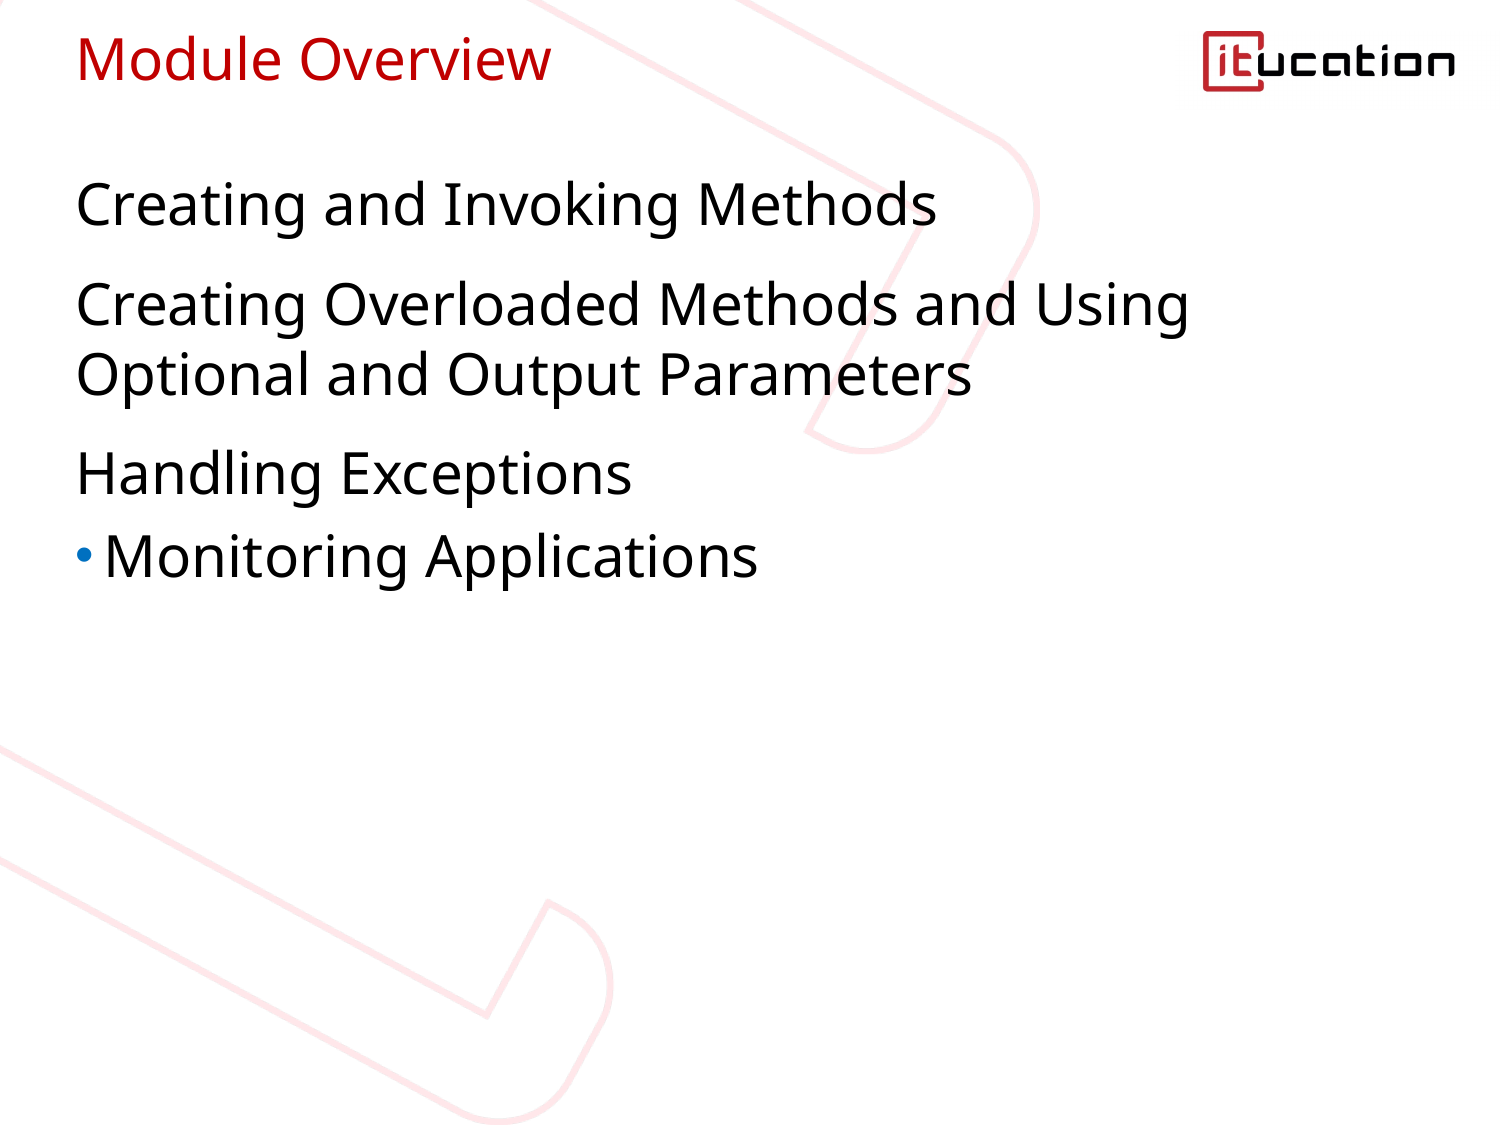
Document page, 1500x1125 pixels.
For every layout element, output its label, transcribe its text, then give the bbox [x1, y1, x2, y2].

list Creating and Invoking Methods Creating Overloaded Methods and Using Optional and Output Parameters Handling Exceptions Monitoring Applications [74, 167, 1408, 1013]
picture [1188, 31, 1500, 110]
title Module Overview [75, 0, 1188, 126]
